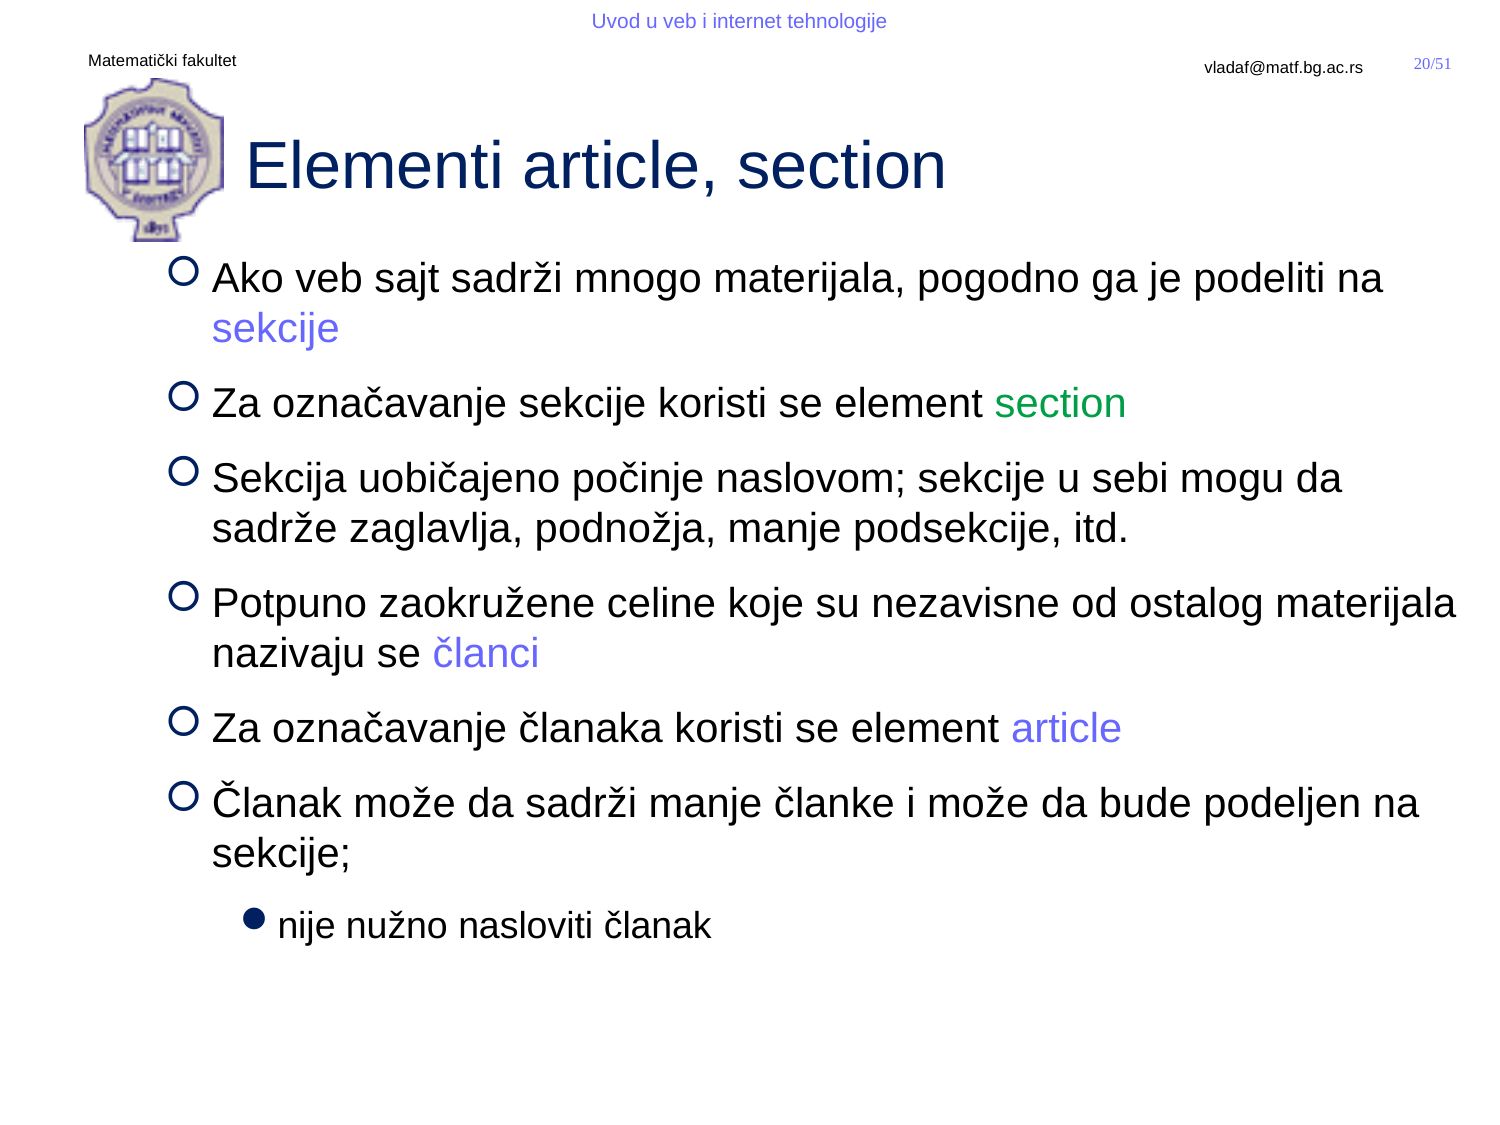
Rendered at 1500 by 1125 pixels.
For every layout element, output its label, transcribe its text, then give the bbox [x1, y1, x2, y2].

picture [84, 78, 224, 242]
list Ako veb sajt sadrži mnogo materijala, pogodno ga je podeliti na sekcije Za označavanje sekcije koristi se element section Sekcija uobičajeno počinje naslovom; sekcije u sebi mogu da sadrže zaglavlja, podnožja, manje podsekcije, itd. Potpuno zaokružene celine koje su nezavisne od ostalog materijala nazivaju se članci Za označavanje članaka koristi se element article Članak može da sadrži manje članke i može da bude podeljen na sekcije; nije nužno nasloviti članak [75, 243, 1483, 1125]
title Elementi article, section [230, 90, 1425, 233]
